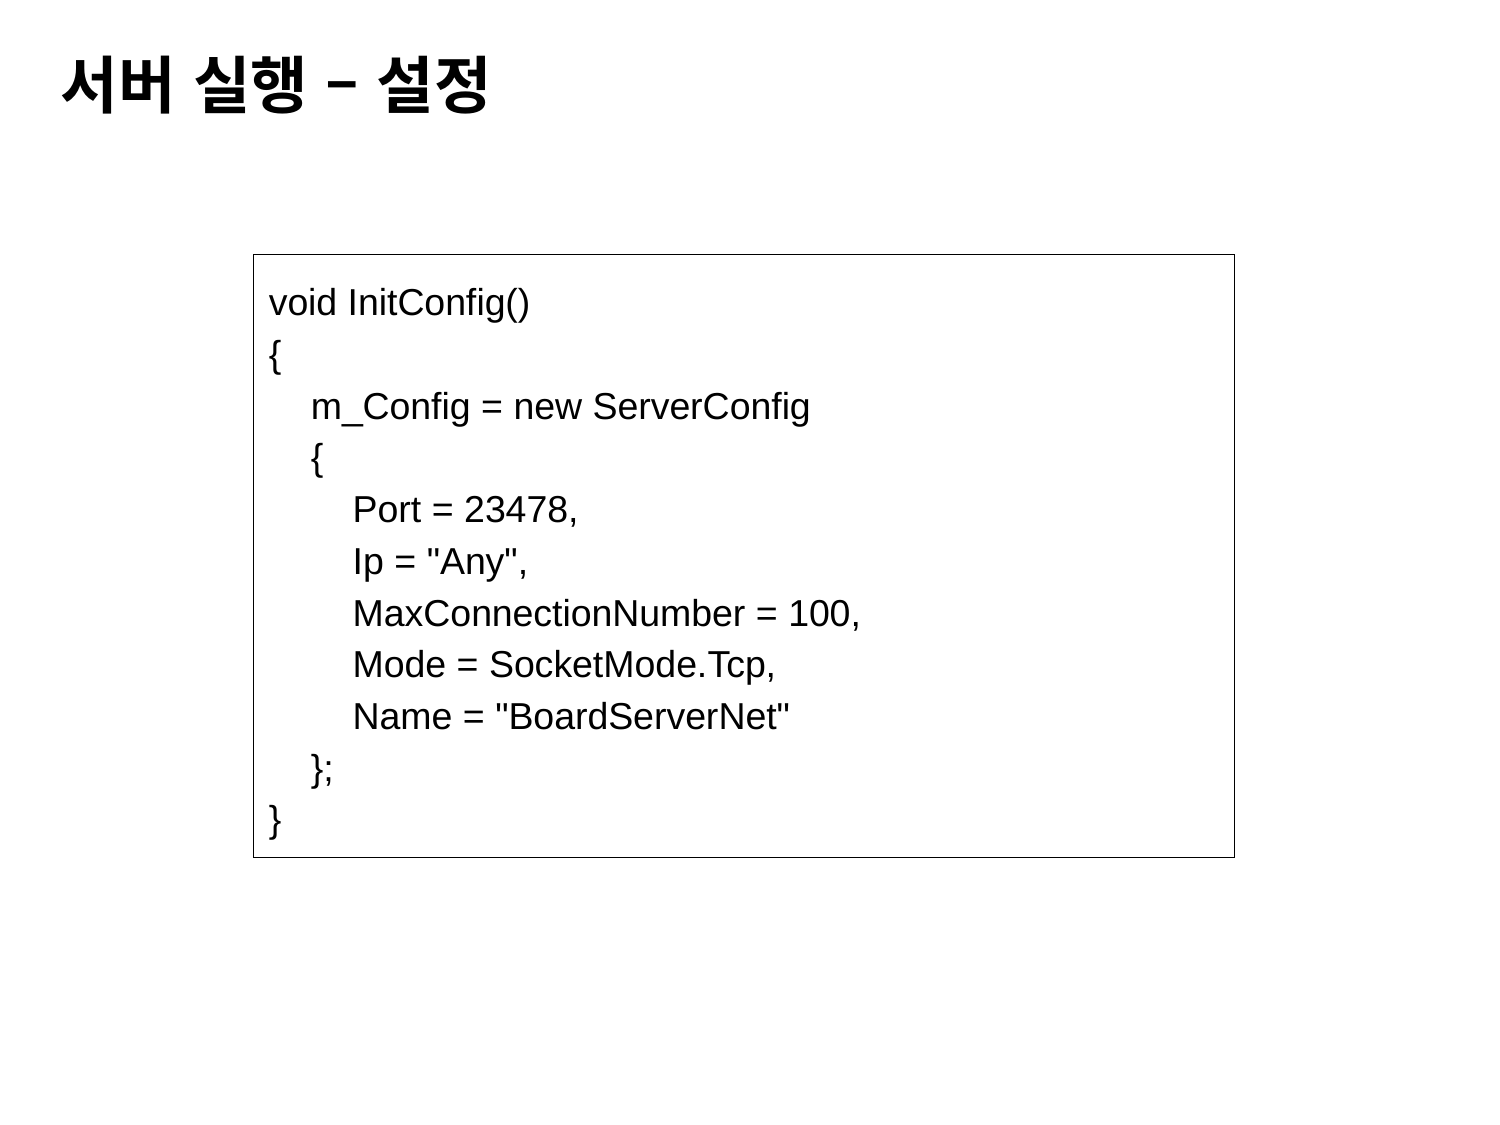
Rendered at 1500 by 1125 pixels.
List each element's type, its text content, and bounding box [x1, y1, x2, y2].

text_box void InitConfig() { m_Config = new ServerConfig { Port = 23478, Ip = "Any", MaxConnectionNumber = 100, Mode = SocketMode.Tcp, Name = "BoardServerNet" }; } [253, 254, 1235, 858]
text_box 서버 실행 – 설정 [45, 30, 798, 148]
